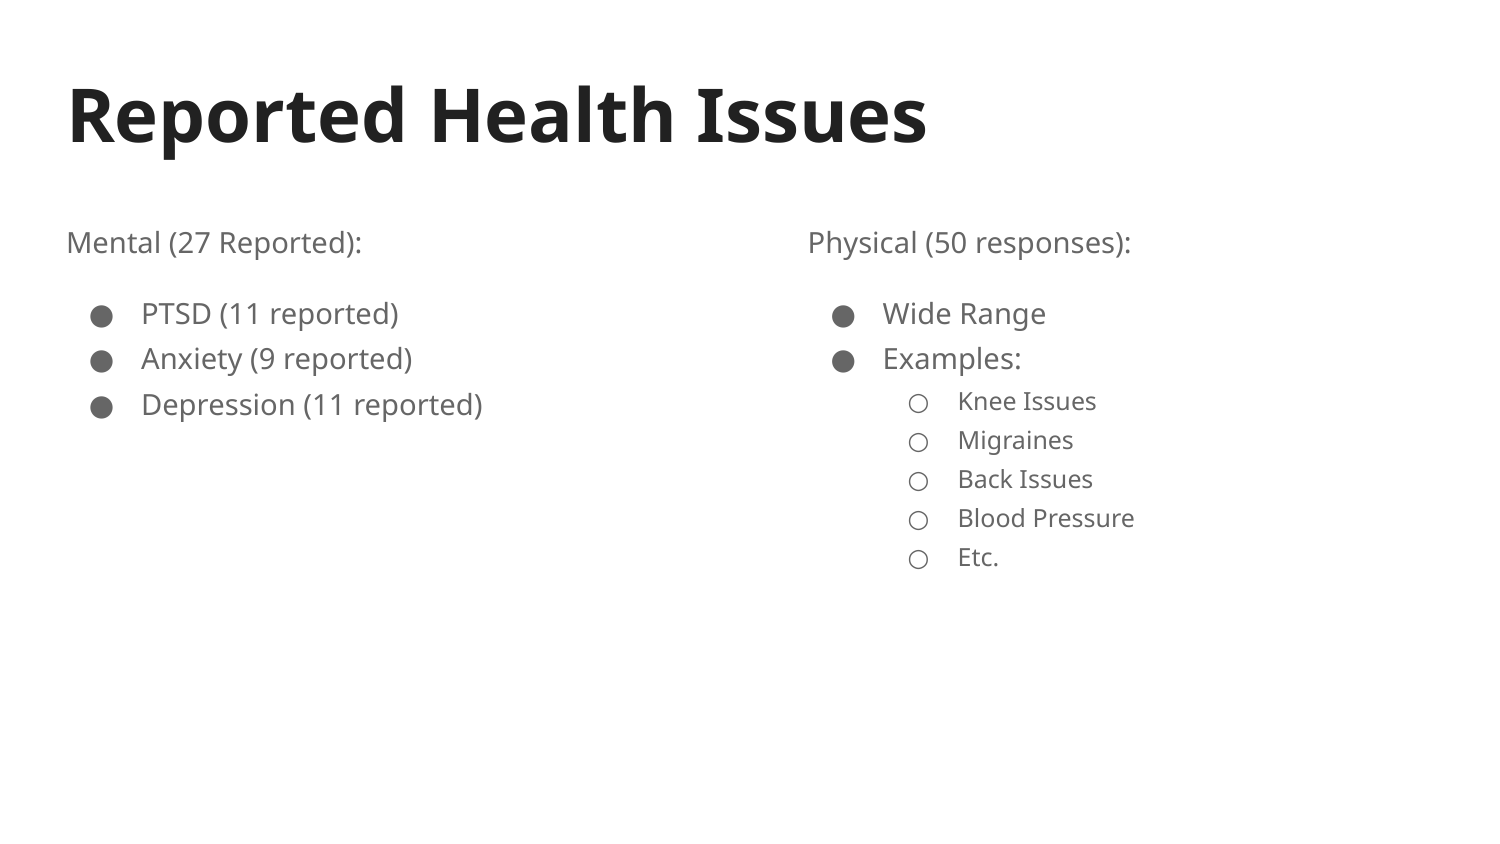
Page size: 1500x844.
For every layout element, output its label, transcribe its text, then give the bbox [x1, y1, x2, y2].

list Mental (27 Reported): PTSD (11 reported) Anxiety (9 reported) Depression (11 reported) [51, 201, 708, 750]
list Physical (50 responses): Wide Range Examples: Knee Issues Migraines Back Issues Blood Pressure Etc. [792, 201, 1449, 750]
title Reported Health Issues [51, 48, 1449, 180]
